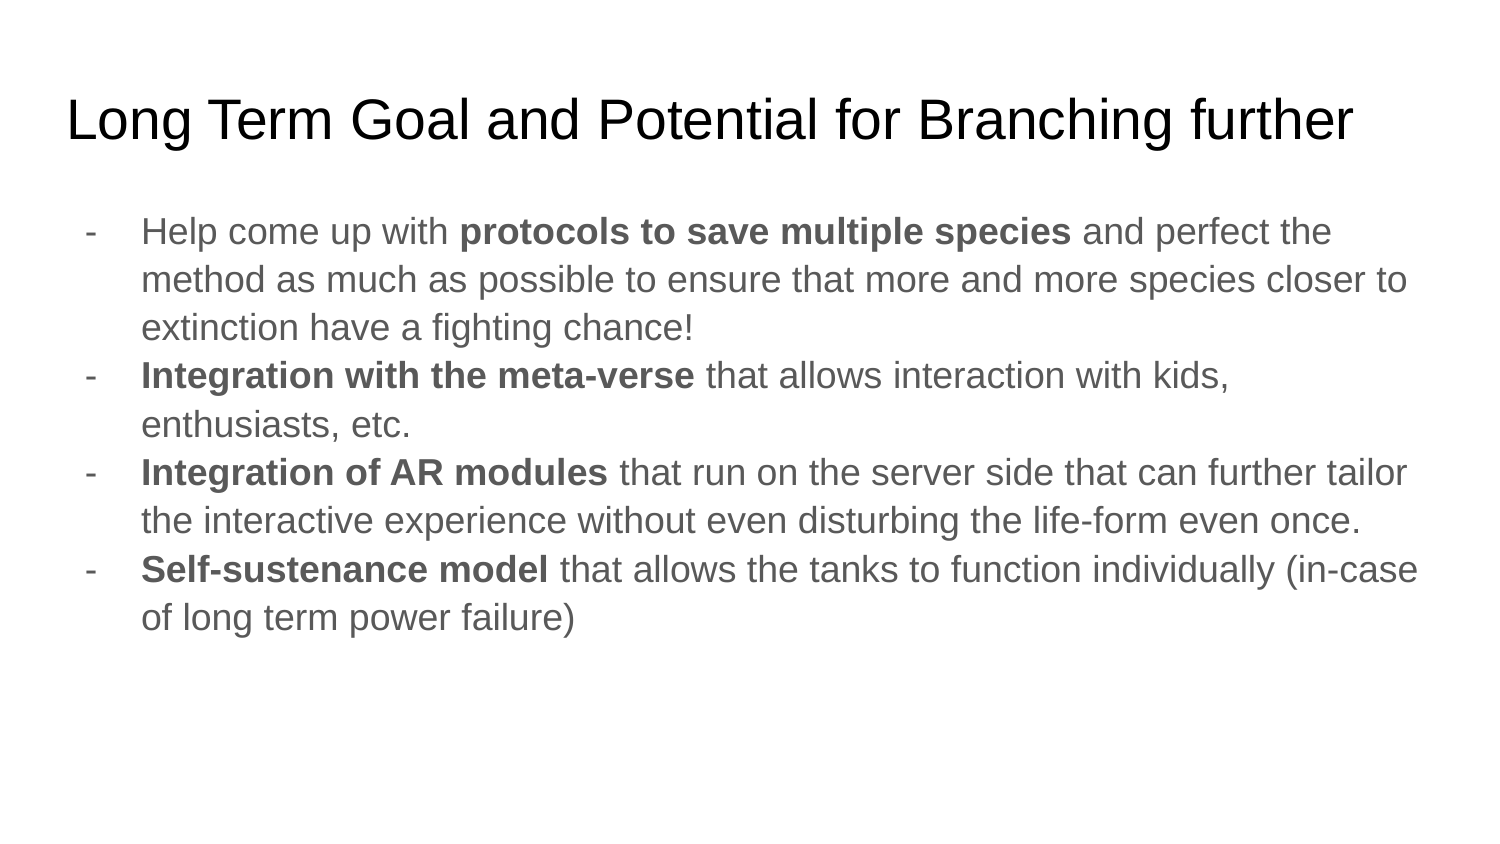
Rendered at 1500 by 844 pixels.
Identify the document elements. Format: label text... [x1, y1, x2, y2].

title Long Term Goal and Potential for Branching further [51, 72, 1449, 167]
list Help come up with protocols to save multiple species and perfect the method as much as possible to ensure that more and more species closer to extinction have a fighting chance! Integration with the meta-verse that allows interaction with kids, enthusiasts, etc. Integration of AR modules that run on the server side that can further tailor the interactive experience without even disturbing the life-form even once. Self-sustenance model that allows the tanks to function individually (in-case of long term power failure) [51, 189, 1449, 750]
